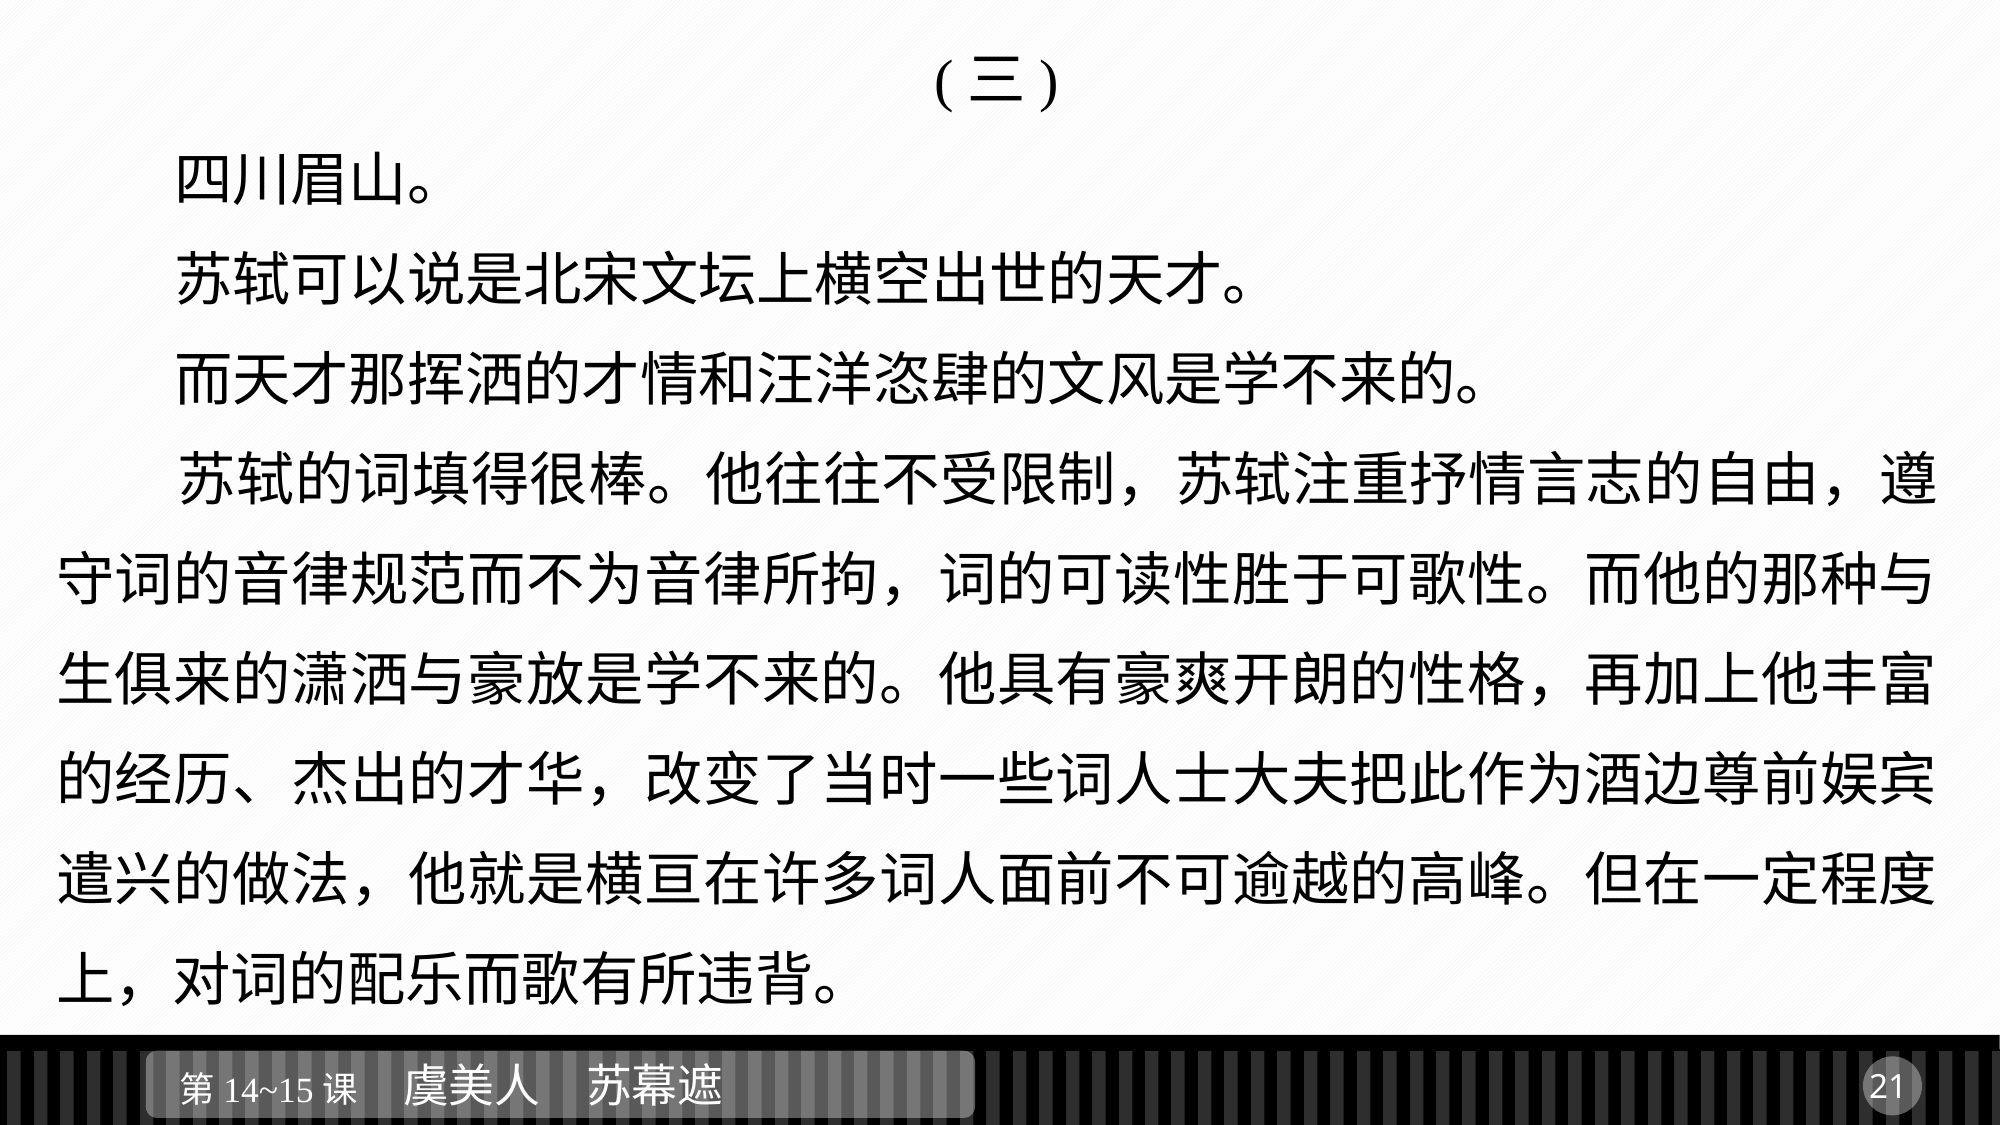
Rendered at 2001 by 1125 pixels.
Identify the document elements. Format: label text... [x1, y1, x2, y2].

text_box (三) 四川眉山。 苏轼可以说是北宋文坛上横空出世的天才。 而天才那挥洒的才情和汪洋恣肆的文风是学不来的。 苏轼的词填得很棒。他往往不受限制，苏轼注重抒情言志的自由，遵守词的音律规范而不为音律所拘，词的可读性胜于可歌性。而他的那种与生俱来的潇洒与豪放是学不来的。他具有豪爽开朗的性格，再加上他丰富的经历、杰出的才华，改变了当时一些词人士大夫把此作为酒边尊前娱宾遣兴的做法，他就是横亘在许多词人面前不可逾越的高峰。但在一定程度上，对词的配乐而歌有所违背。 [41, 4, 1952, 1020]
